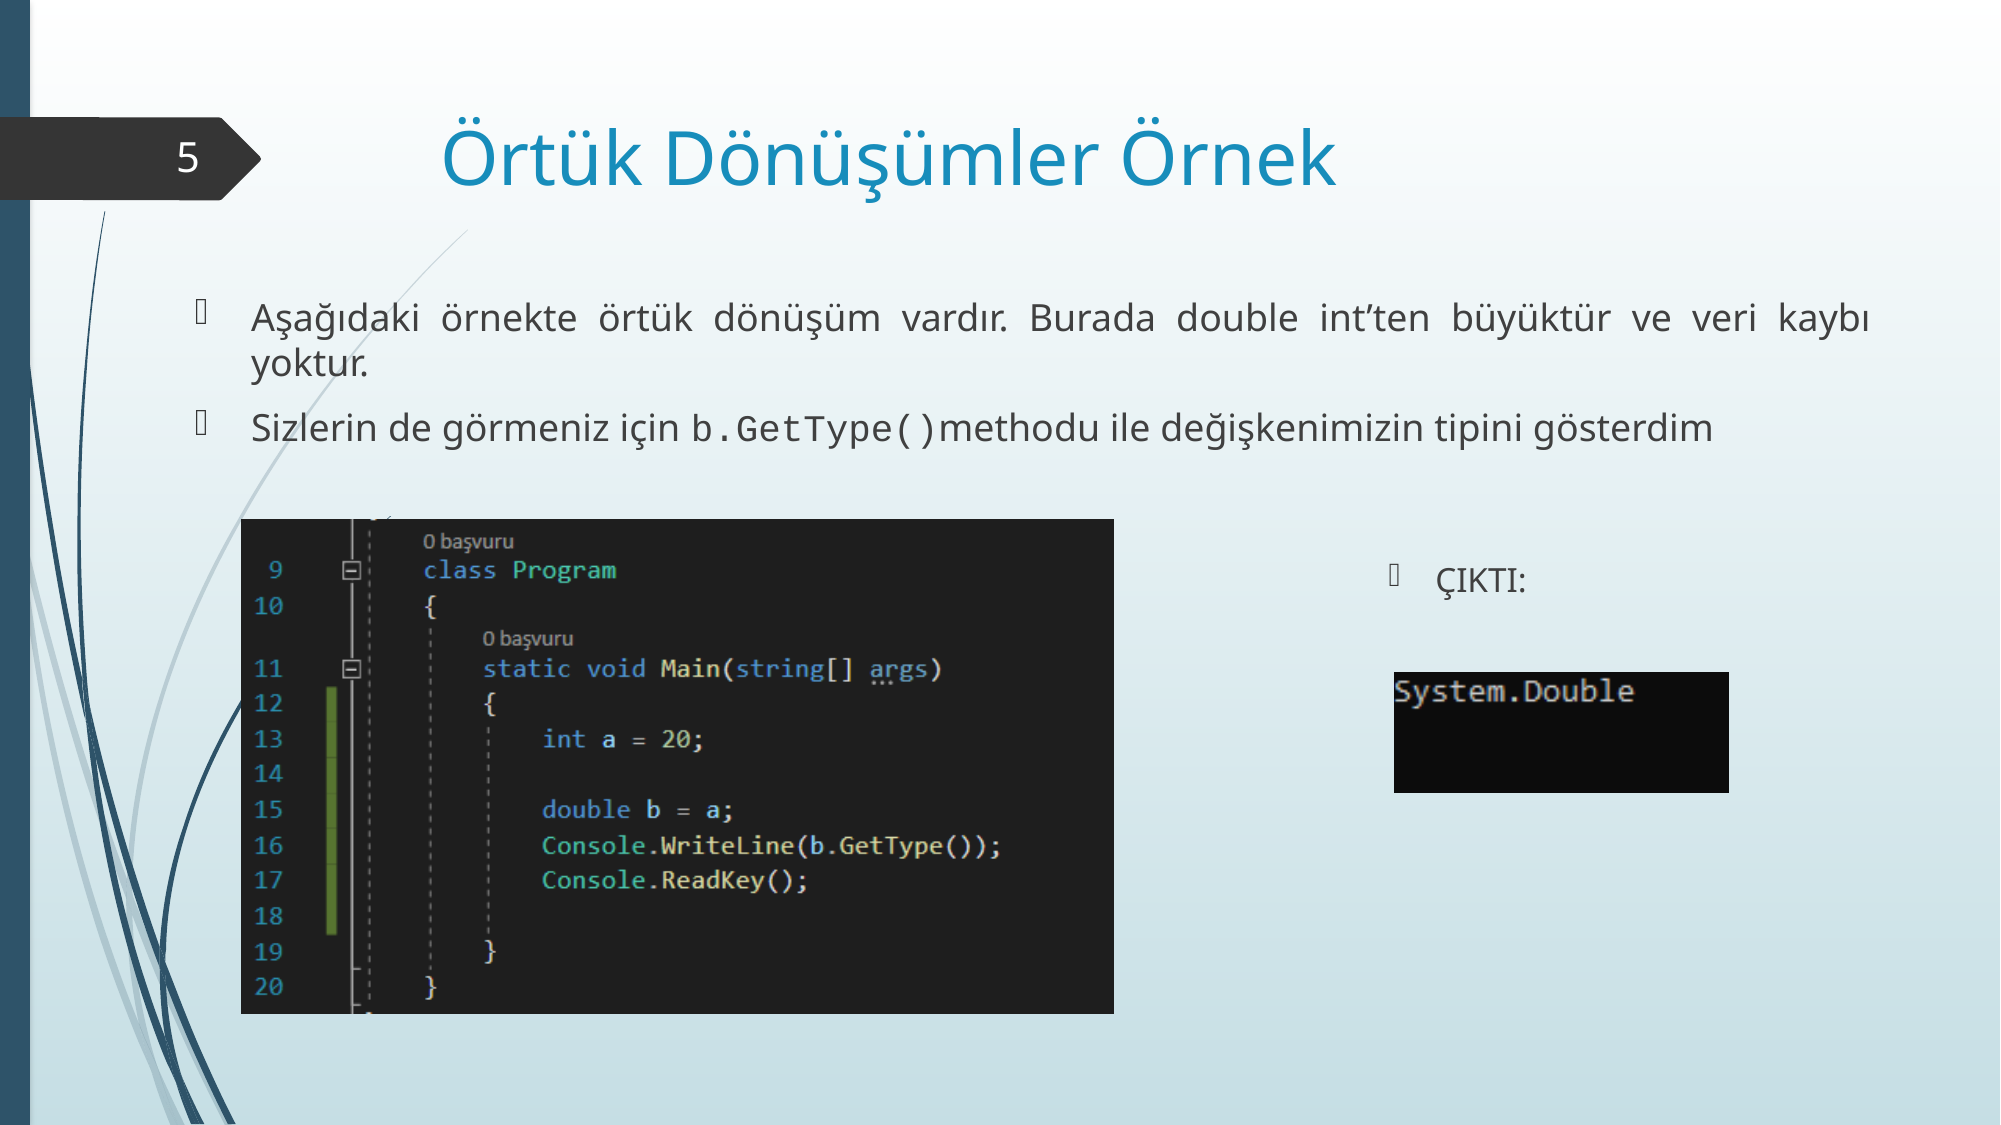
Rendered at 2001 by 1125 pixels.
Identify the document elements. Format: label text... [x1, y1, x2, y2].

slide_number 5 [87, 129, 216, 190]
picture [1393, 671, 1729, 794]
title Örtük Dönüşümler Örnek [425, 102, 1888, 286]
list Aşağıdaki örnekte örtük dönüşüm vardır. Burada double int’ten büyüktür ve veri kaybı yoktur. Sizlerin de görmeniz için b.GetType()methodu ile değişkenimizin tipini gösterdim [179, 286, 1888, 1039]
picture [240, 519, 1114, 1014]
text_box ÇIKTI: [1298, 551, 2000, 956]
